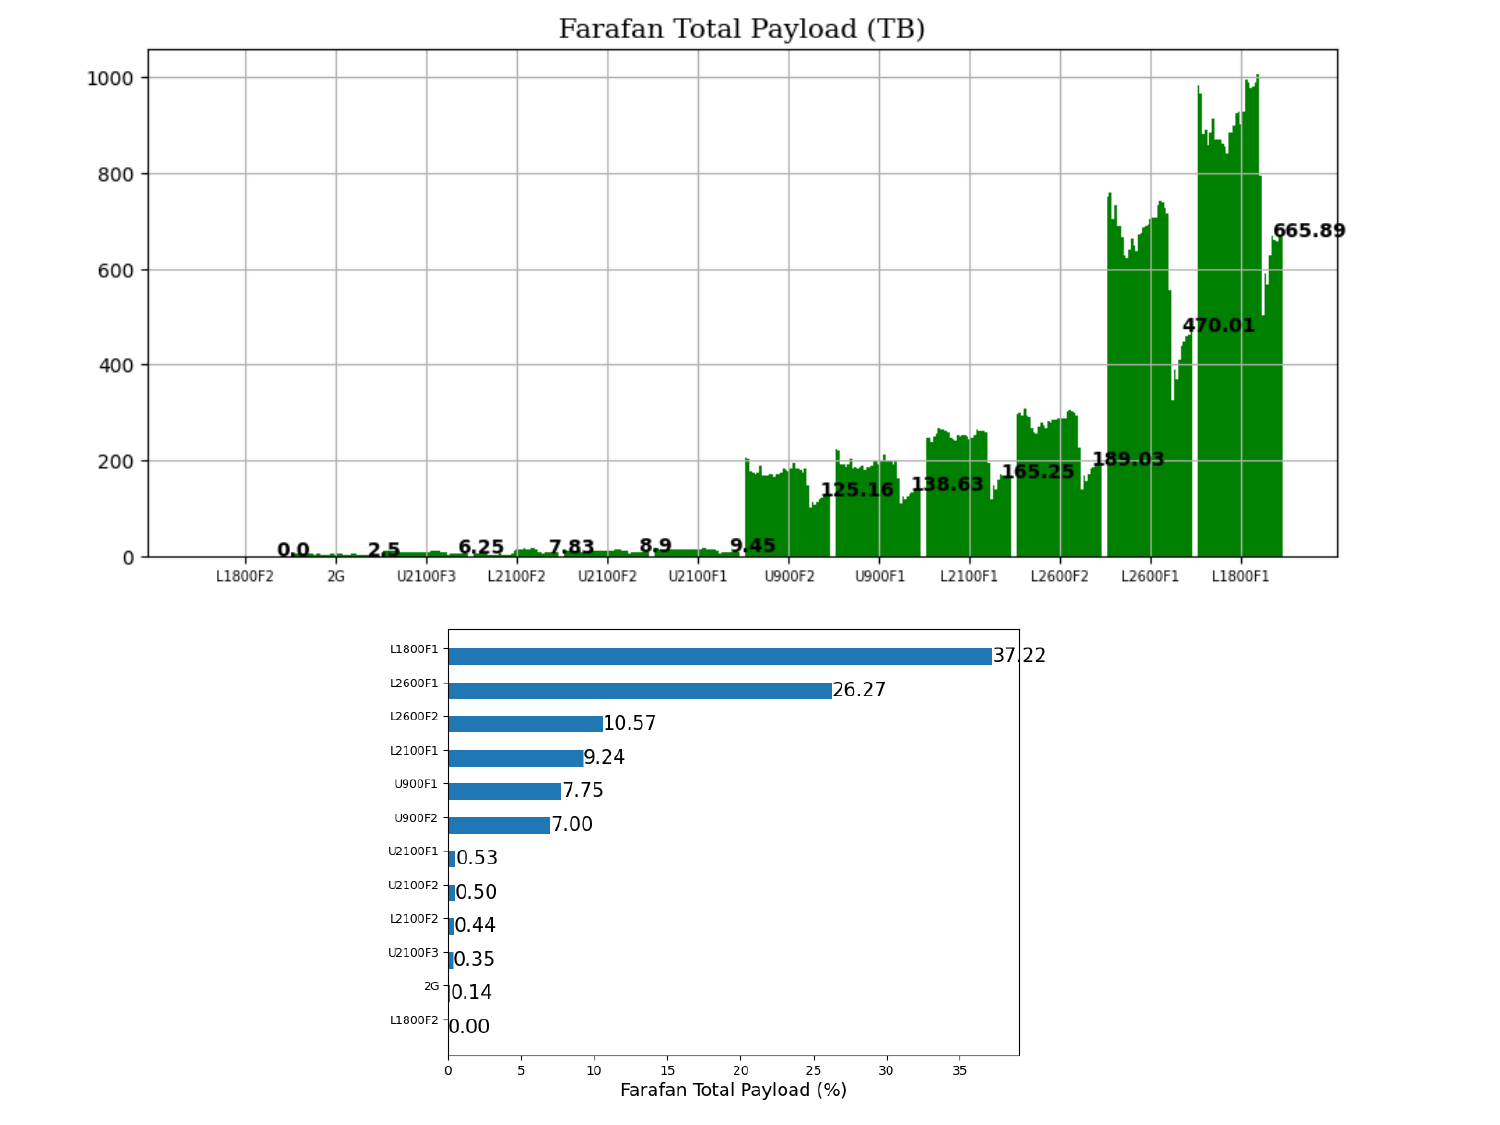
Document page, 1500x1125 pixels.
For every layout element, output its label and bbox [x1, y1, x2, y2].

picture [67, 0, 1418, 1117]
